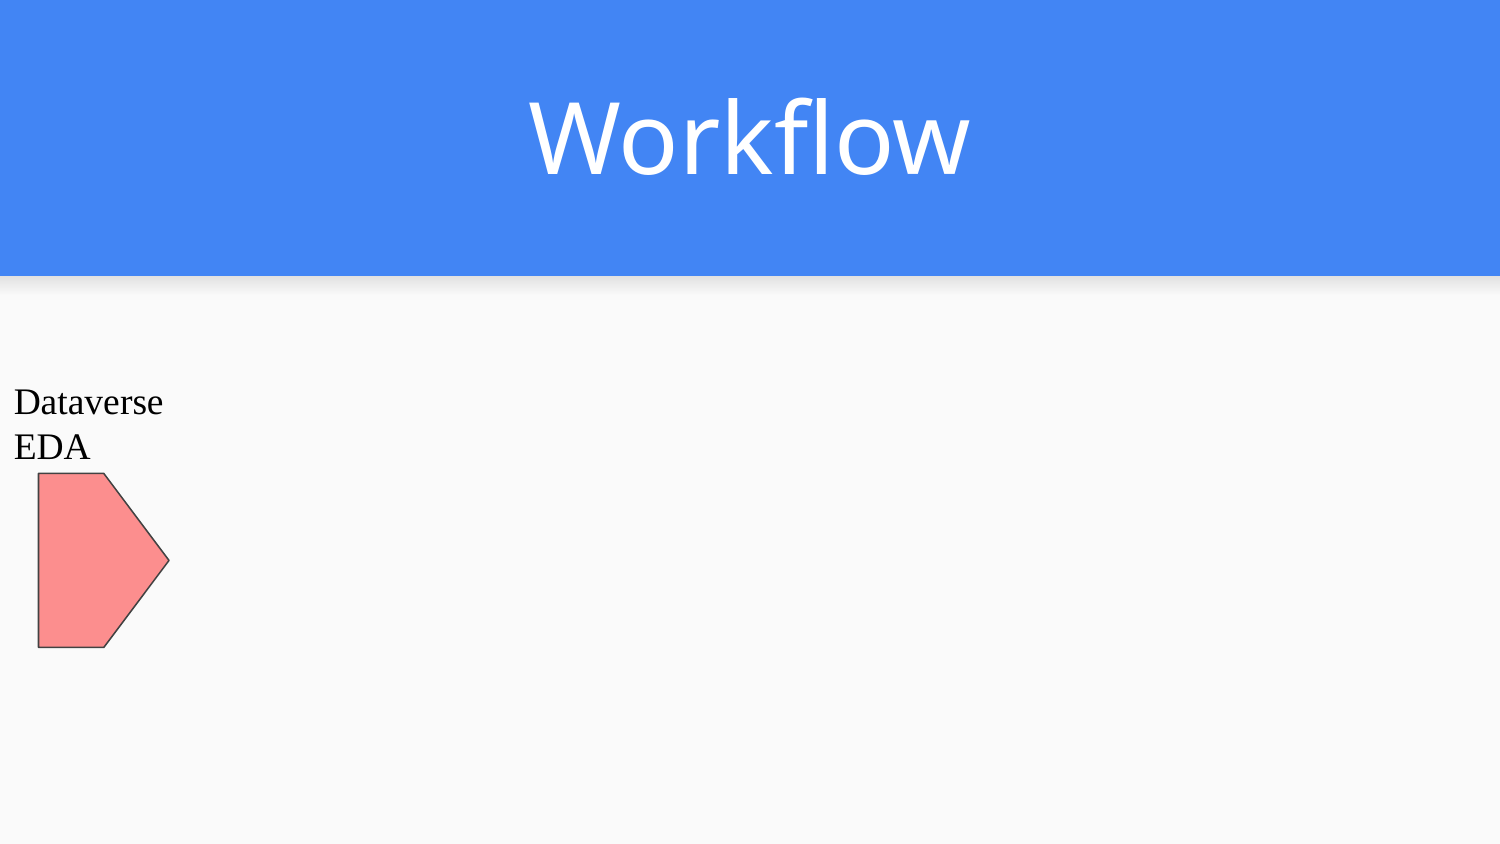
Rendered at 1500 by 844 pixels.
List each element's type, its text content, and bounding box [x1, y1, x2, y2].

title Workflow [75, 83, 1425, 210]
text_box [38, 473, 170, 648]
text_box Dataverse EDA [0, 361, 233, 468]
